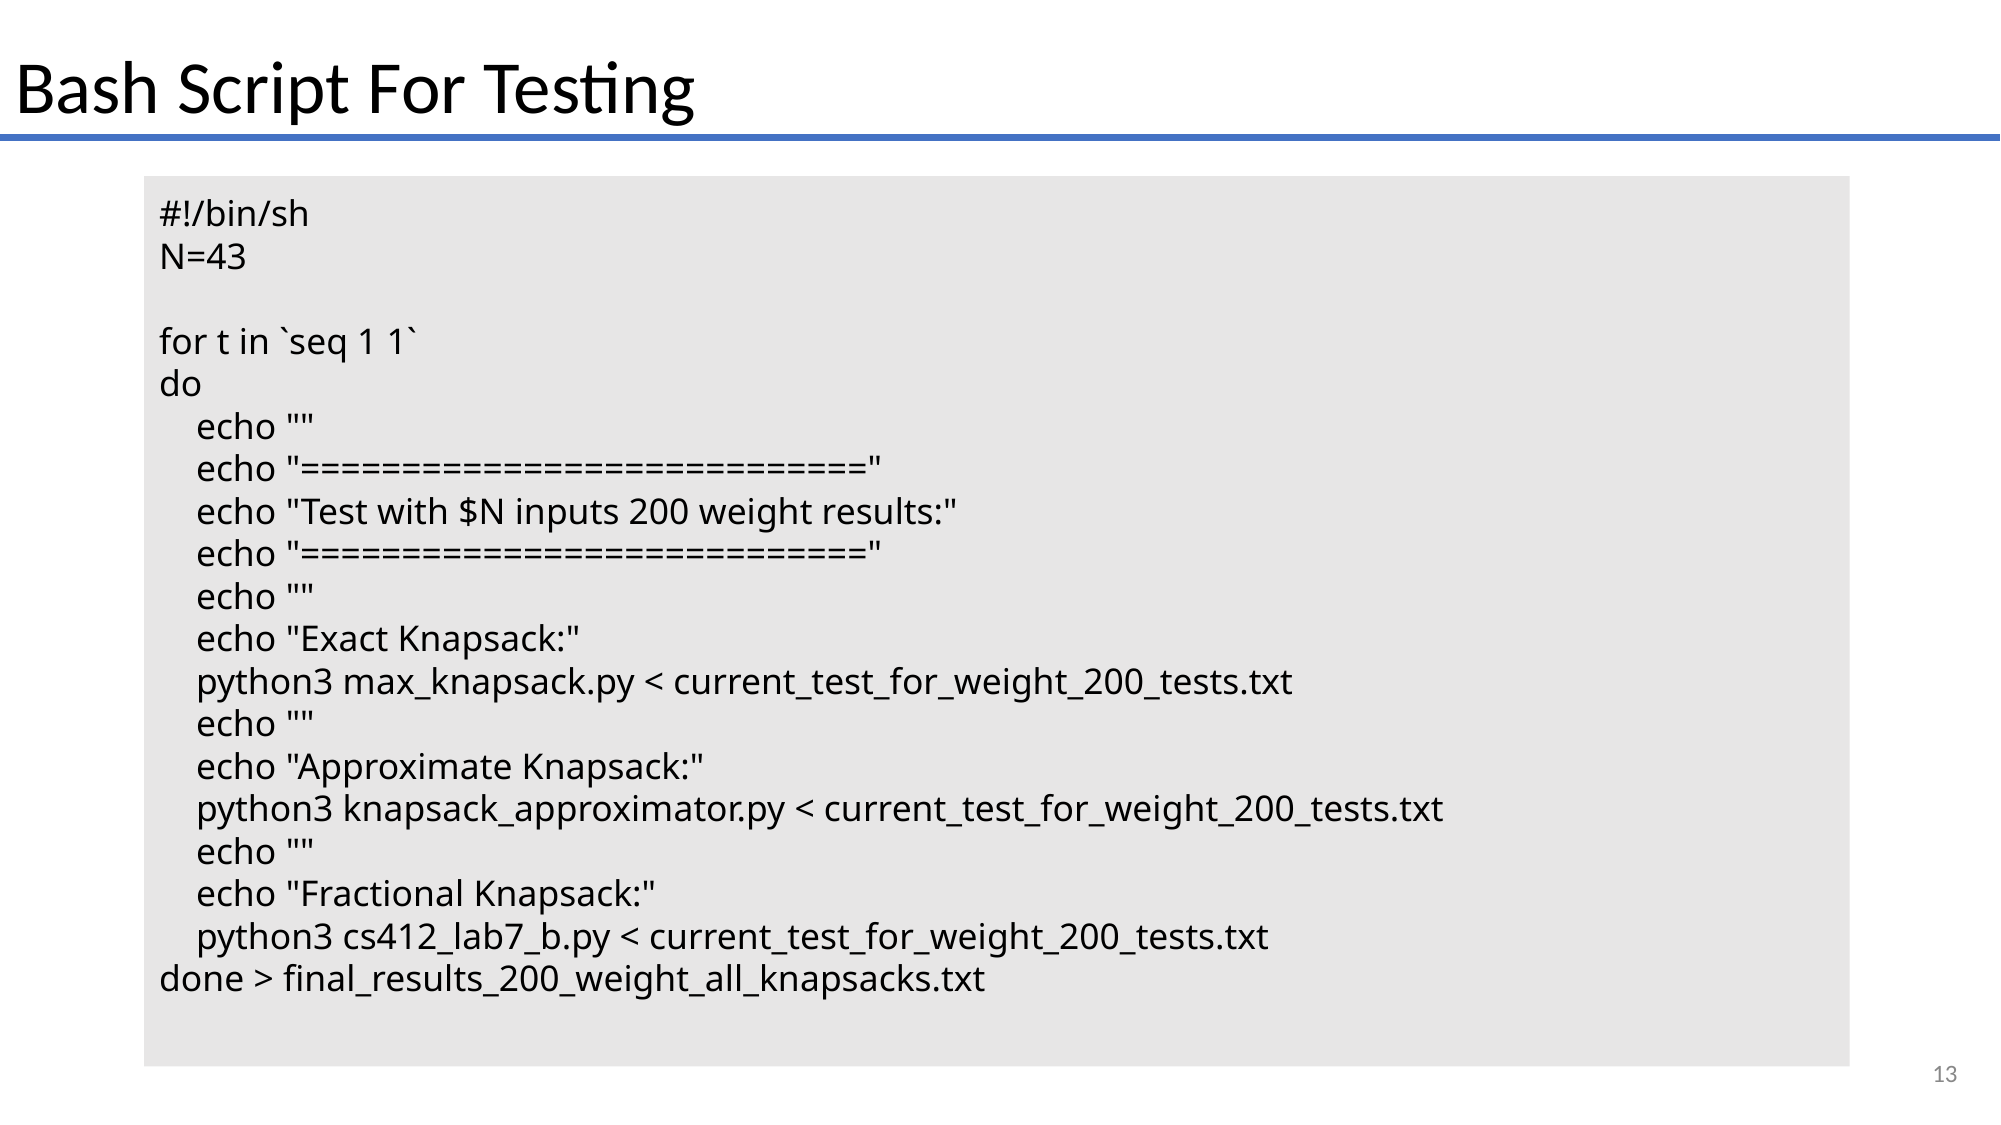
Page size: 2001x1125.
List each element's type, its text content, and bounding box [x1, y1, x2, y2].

text_box #!/bin/sh N=43 for t in `seq 1 1` do echo "" echo "============================" echo "Test with $N inputs 200 weight results:" echo "============================" echo "" echo "Exact Knapsack:" python3 max_knapsack.py < current_test_for_weight_200_tests.txt echo "" echo "Approximate Knapsack:" python3 knapsack_approximator.py < current_test_for_weight_200_tests.txt echo "" echo "Fractional Knapsack:" python3 cs412_lab7_b.py < current_test_for_weight_200_tests.txt done > final_results_200_weight_all_knapsacks.txt [144, 176, 1850, 1067]
slide_number ‹#› [1870, 1042, 1973, 1103]
text_box Bash Script For Testing [0, 0, 2000, 134]
